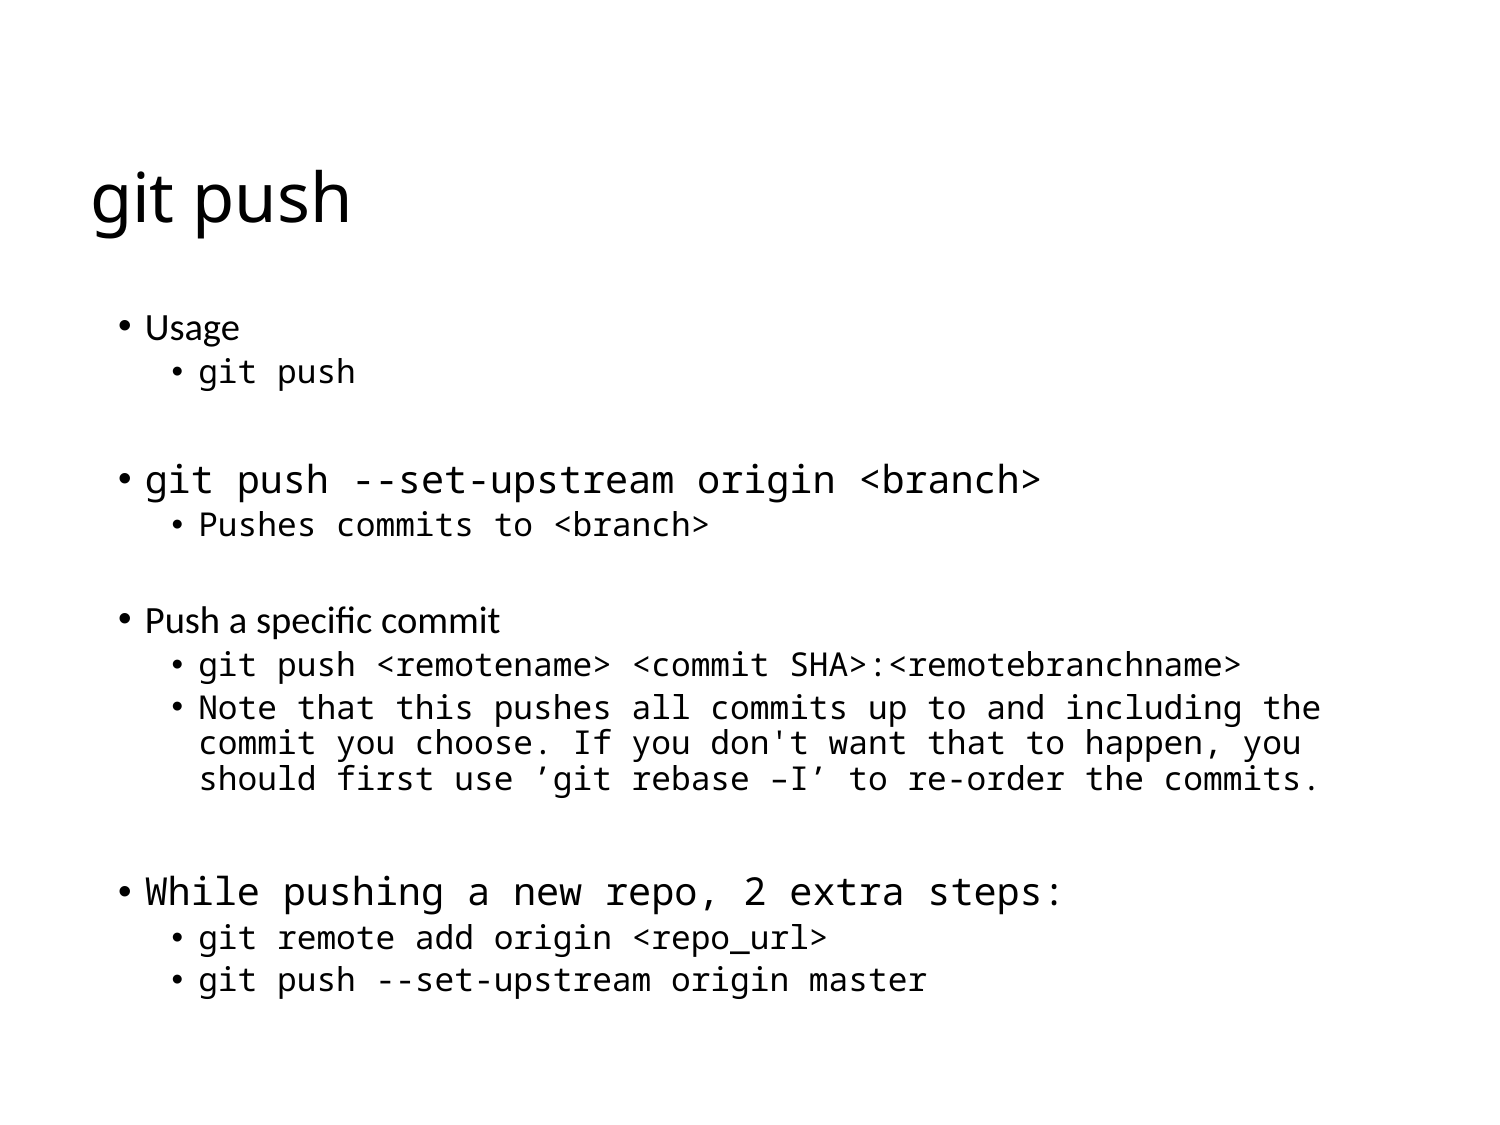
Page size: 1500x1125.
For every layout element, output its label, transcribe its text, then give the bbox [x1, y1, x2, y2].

title git push [75, 137, 1425, 263]
list Usage git push git push --set-upstream origin <branch> Pushes commits to <branch> Push a specific commit git push <remotename> <commit SHA>:<remotebranchname> Note that this pushes all commits up to and including the commit you choose. If you don't want that to happen, you should first use ’git rebase –I’ to re-order the commits. While pushing a new repo, 2 extra steps: git remote add origin <repo_url> git push --set-upstream origin master [103, 299, 1397, 1014]
